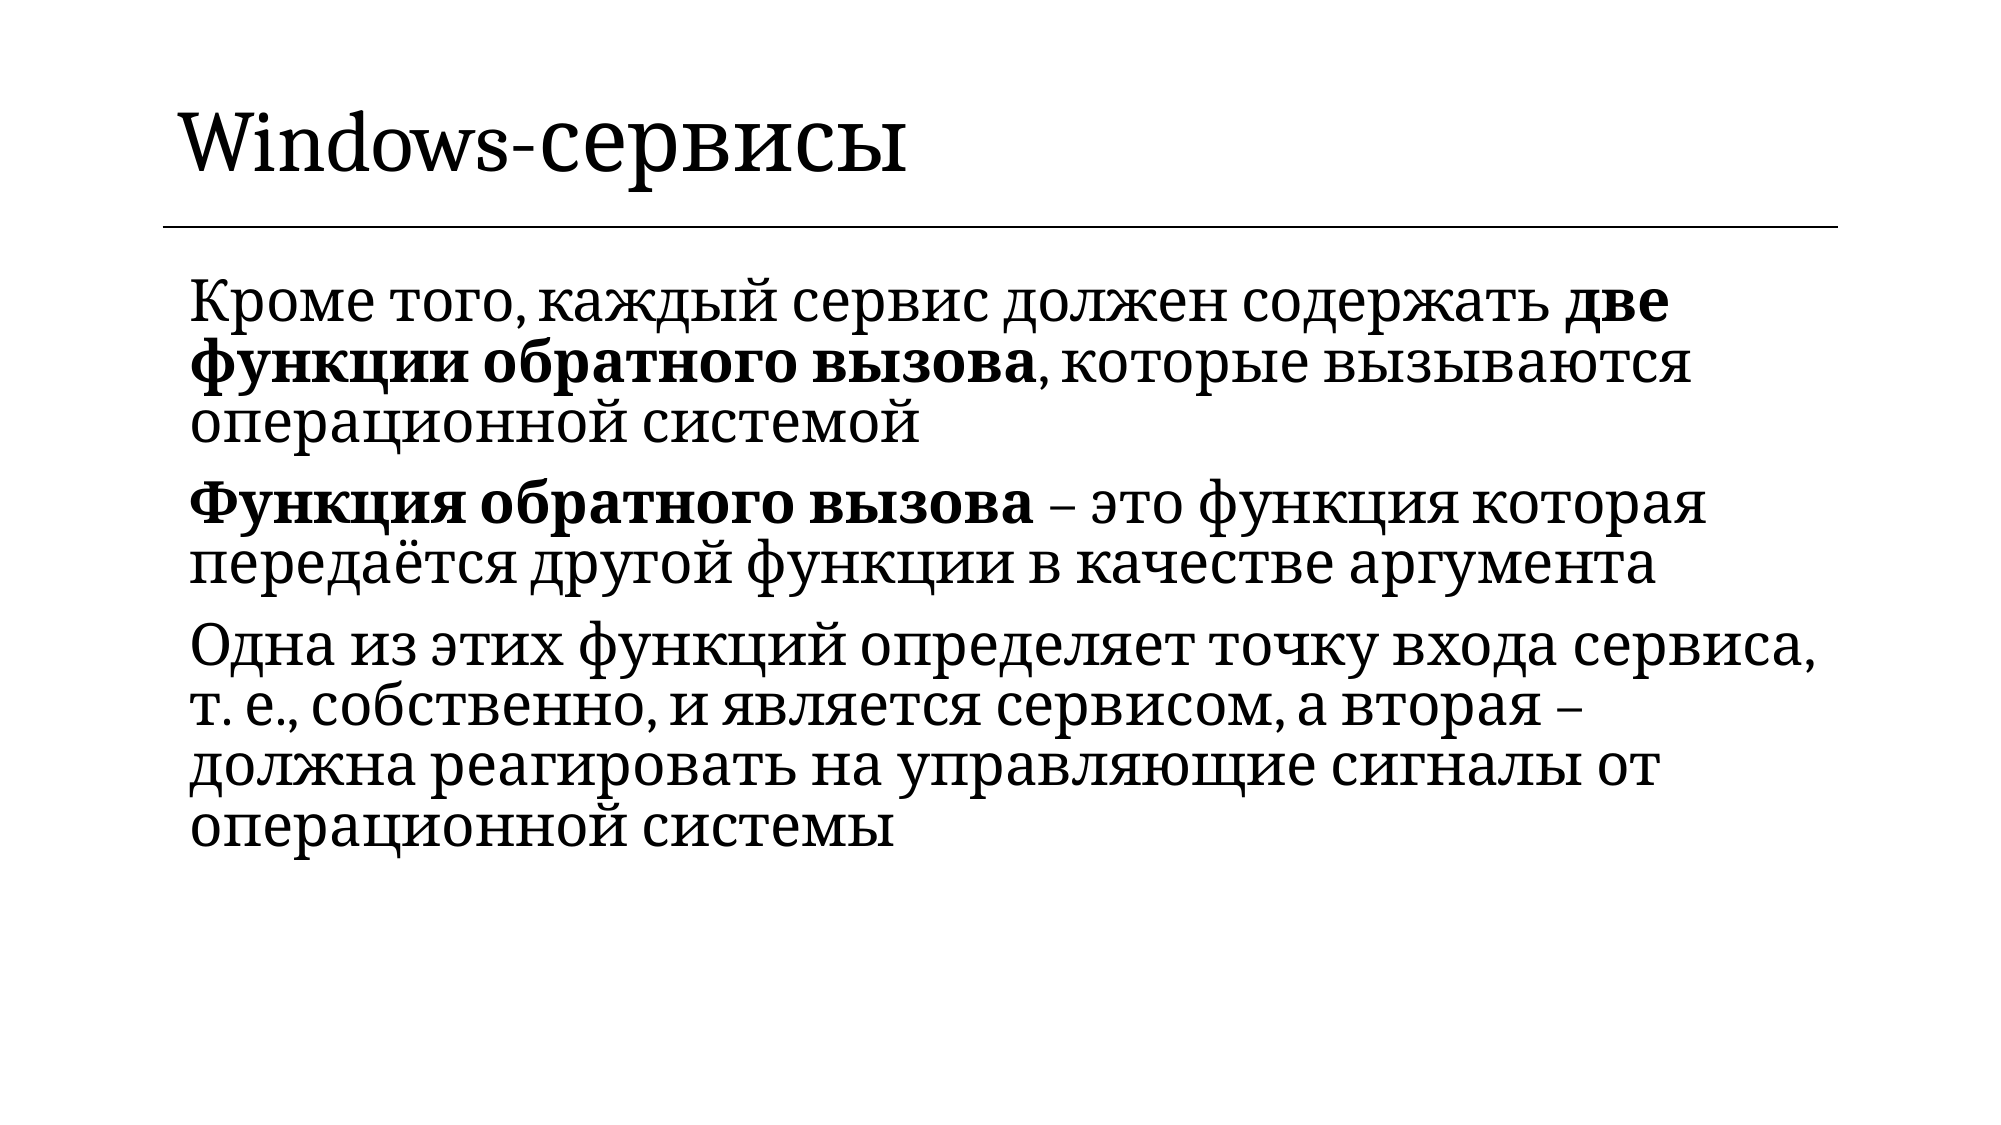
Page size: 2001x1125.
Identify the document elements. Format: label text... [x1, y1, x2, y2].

table_header Windows-сервисы [163, 60, 1838, 226]
list Кроме того, каждый сервис должен содержать две функции обратного вызова, которые вызываются операционной системой Функция обратного вызова – это функция которая передаётся другой функции в качестве аргумента Одна из этих функций определяет точку входа сервиса, т. е., собственно, и является сервисом, а вторая – должна реагировать на управляющие сигналы от операционной системы [137, 266, 1838, 1107]
